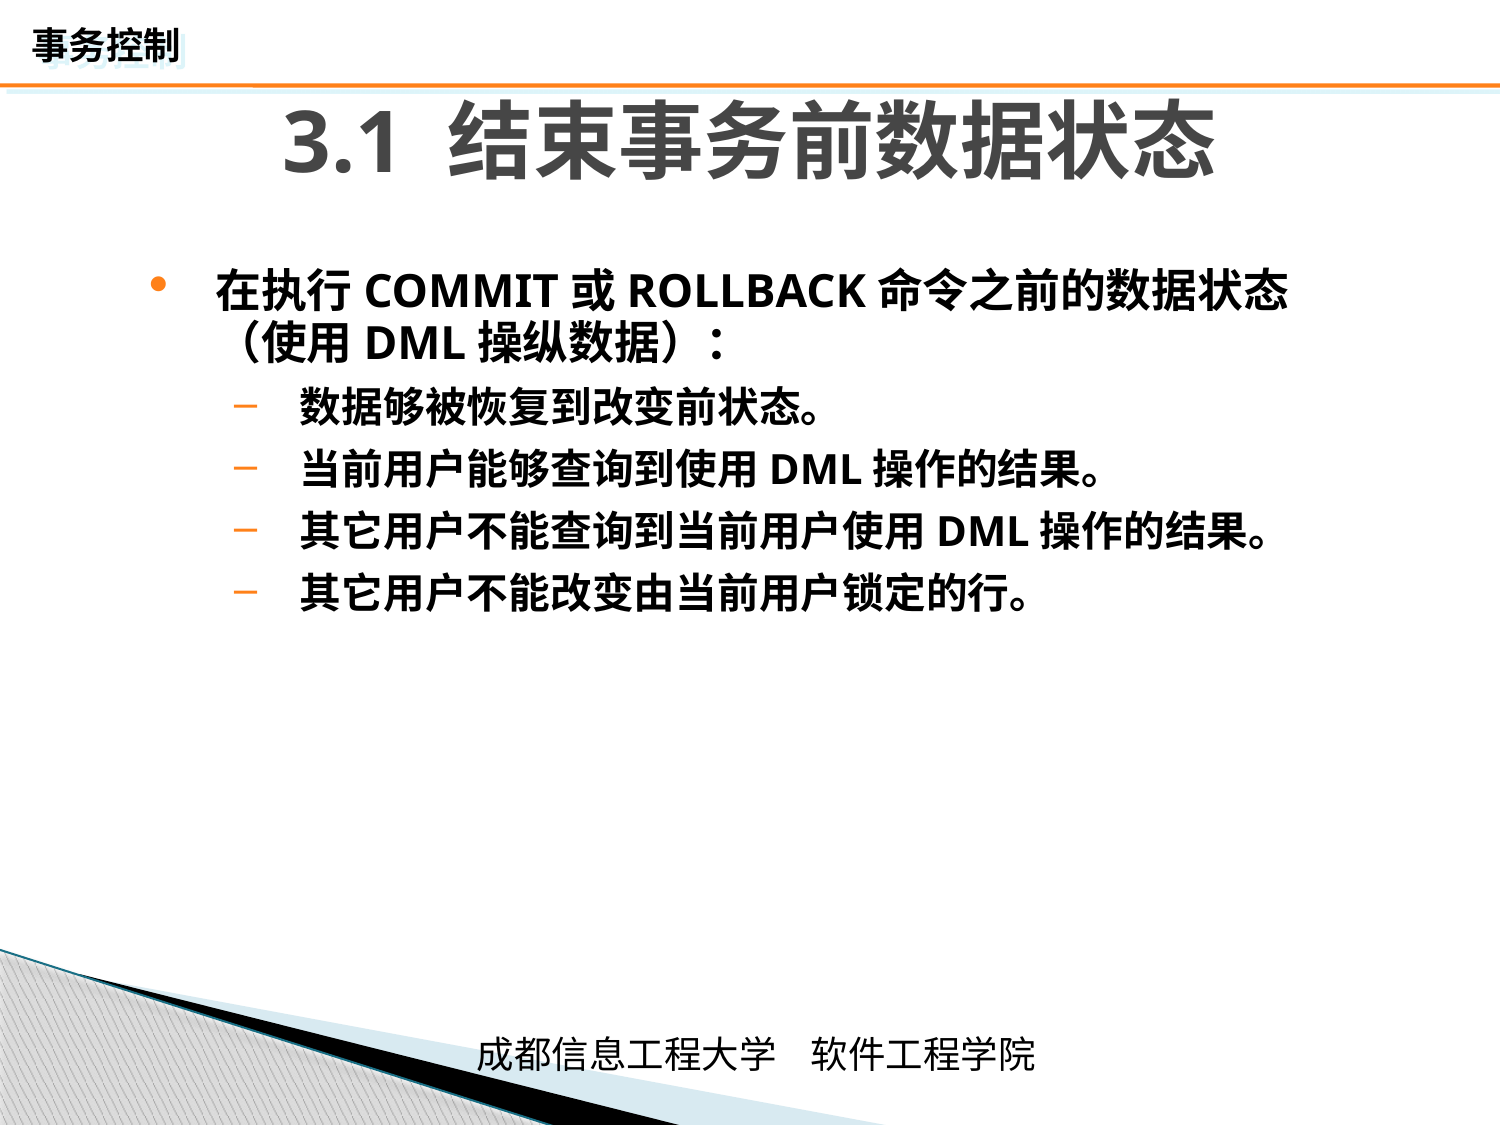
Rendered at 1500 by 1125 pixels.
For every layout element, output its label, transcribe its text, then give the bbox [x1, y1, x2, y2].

text_box 在执行COMMIT或ROLLBACK命令之前的数据状态（使用DML操纵数据）： 数据够被恢复到改变前状态。 当前用户能够查询到使用DML操作的结果。 其它用户不能查询到当前用户使用DML操作的结果。 其它用户不能改变由当前用户锁定的行。 [133, 258, 1346, 626]
title 3.1 结束事务前数据状态 [75, 45, 1425, 233]
